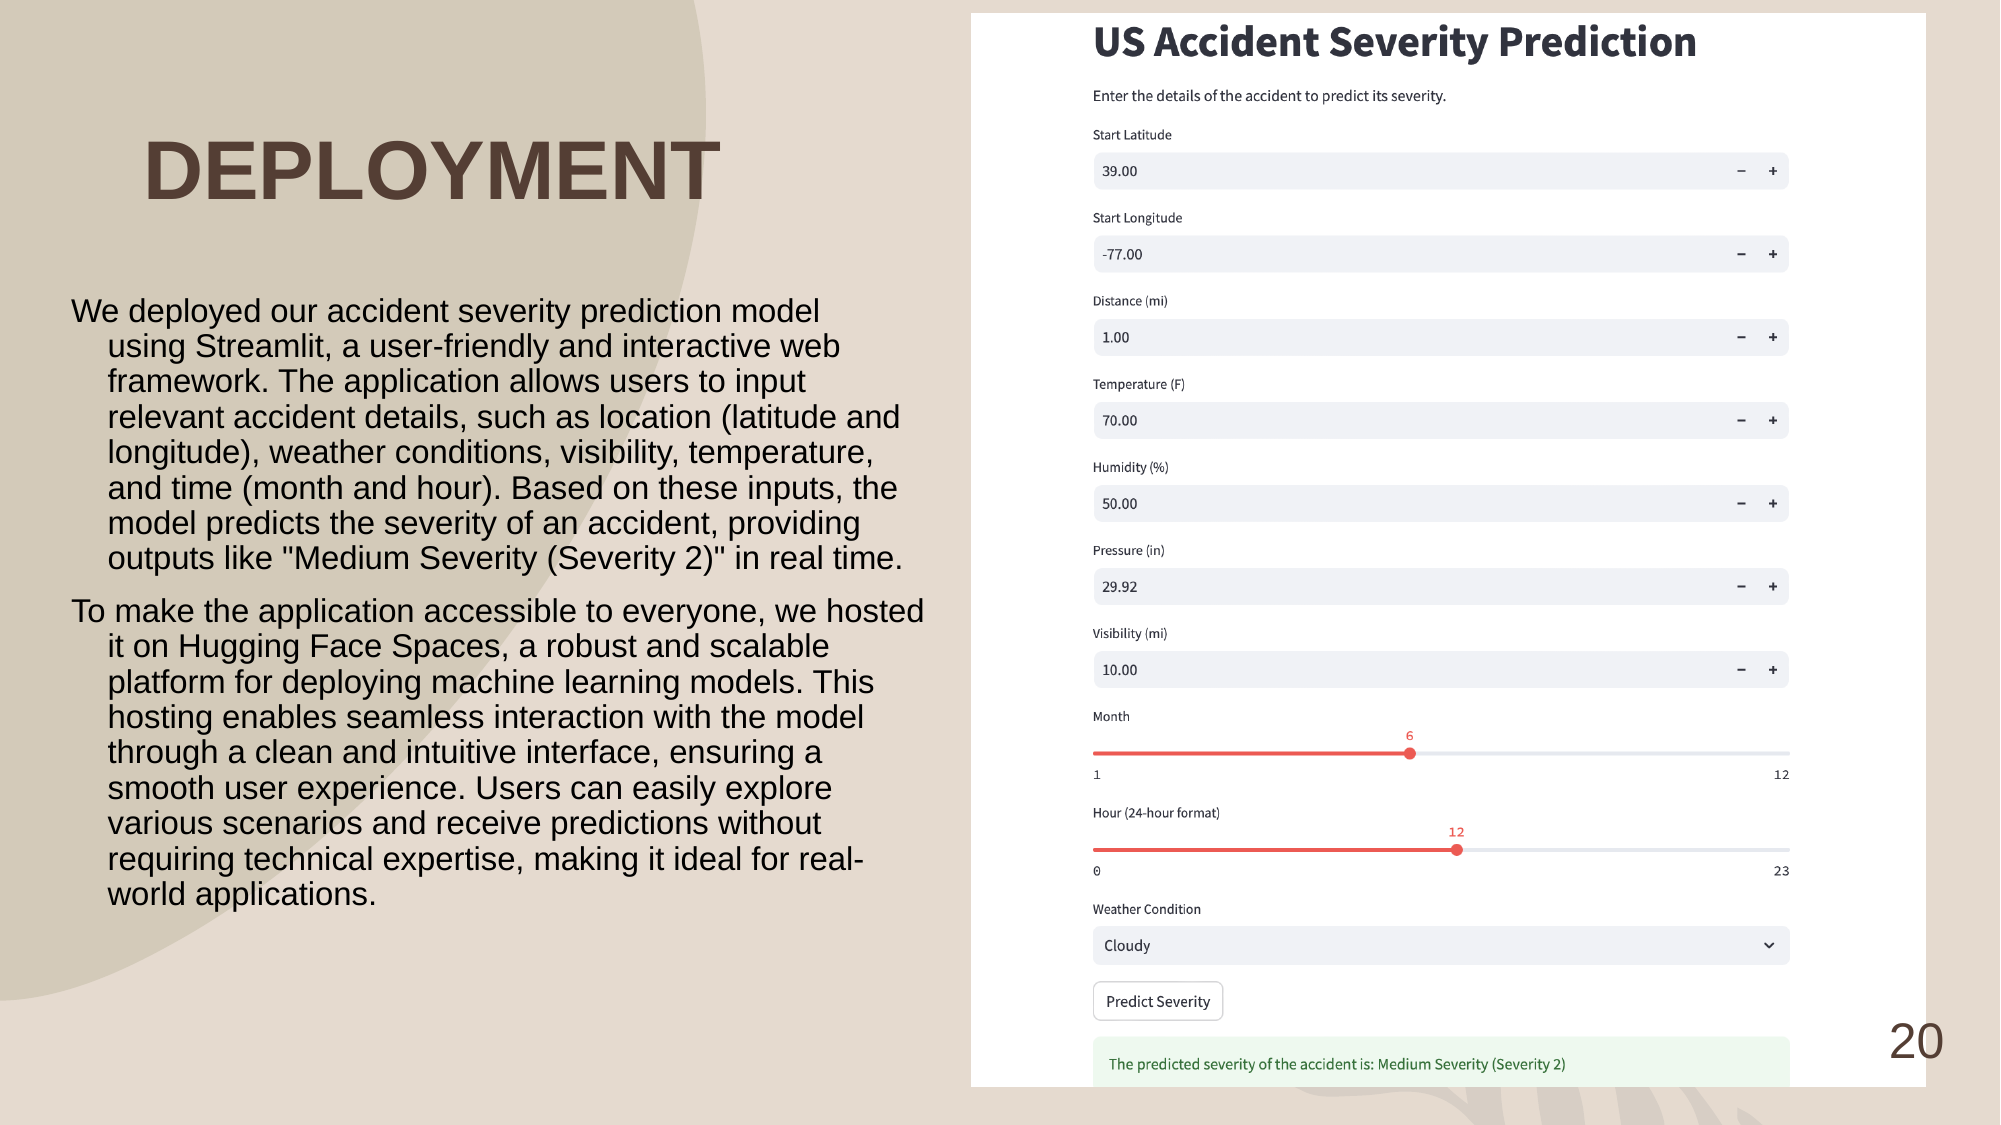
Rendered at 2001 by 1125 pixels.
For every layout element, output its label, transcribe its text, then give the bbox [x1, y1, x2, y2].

picture [971, 13, 1926, 1088]
slide_number 20 [1862, 964, 1971, 1112]
list We deployed our accident severity prediction model using Streamlit, a user-friendly and interactive web framework. The application allows users to input relevant accident details, such as location (latitude and longitude), weather conditions, visibility, temperature, and time (month and hour). Based on these inputs, the model predicts the severity of an accident, providing outputs like "Medium Severity (Severity 2)" in real time. To make the application accessible to everyone, we hosted it on Hugging Face Spaces, a robust and scalable platform for deploying machine learning models. This hosting enables seamless interaction with the model through a clean and intuitive interface, ensuring a smooth user experience. Users can easily explore various scenarios and receive predictions without requiring technical expertise, making it ideal for real-world applications. [19, 286, 947, 927]
title DEPLOYMENT [128, 75, 966, 225]
